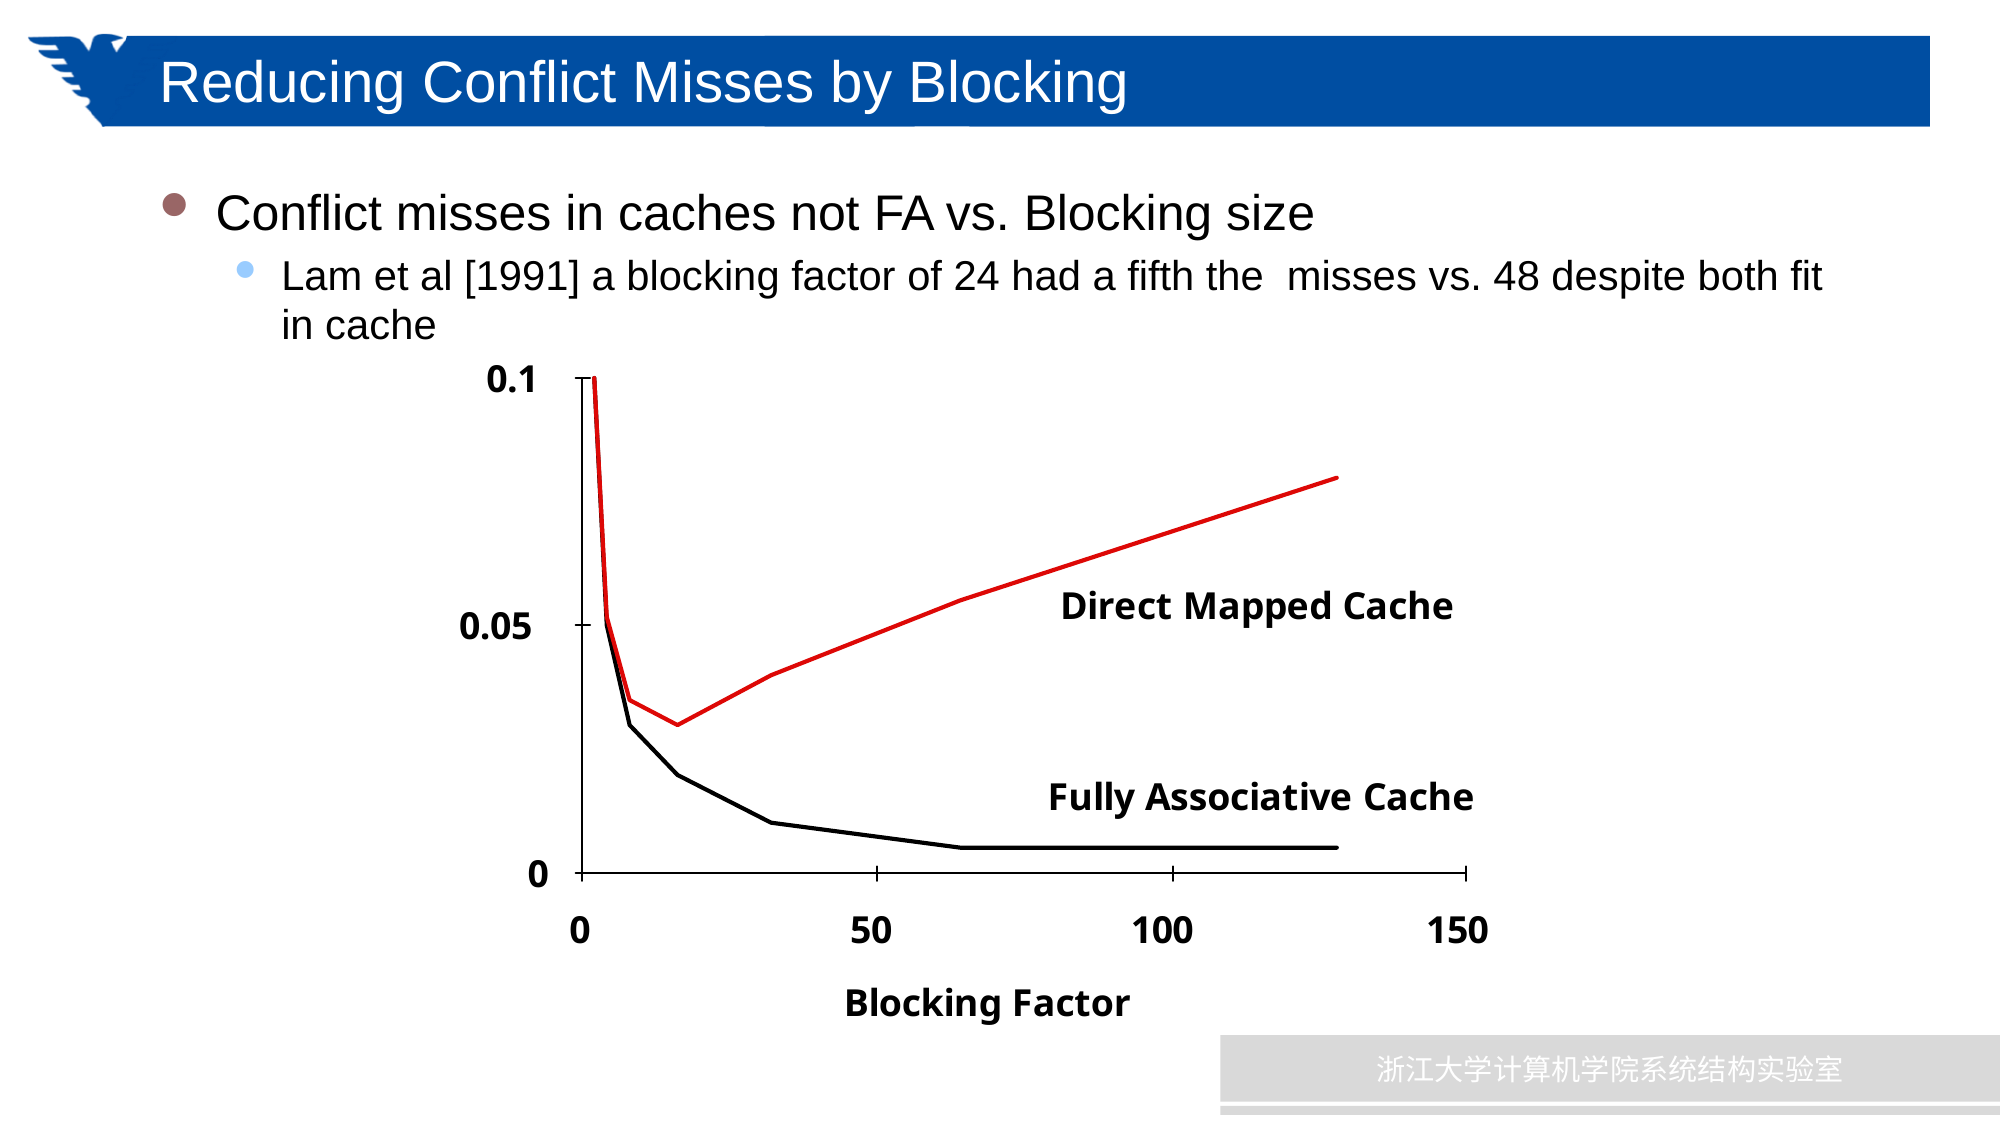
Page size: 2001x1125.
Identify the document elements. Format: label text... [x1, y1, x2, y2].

title Reducing Conflict Misses by Blocking [144, 38, 1874, 121]
picture [7, 19, 197, 127]
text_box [338, 290, 1572, 1073]
list Conflict misses in caches not FA vs. Blocking size Lam et al [1991] a blocking factor of 24 had a fifth the misses vs. 48 despite both fit in cache [144, 172, 1869, 898]
